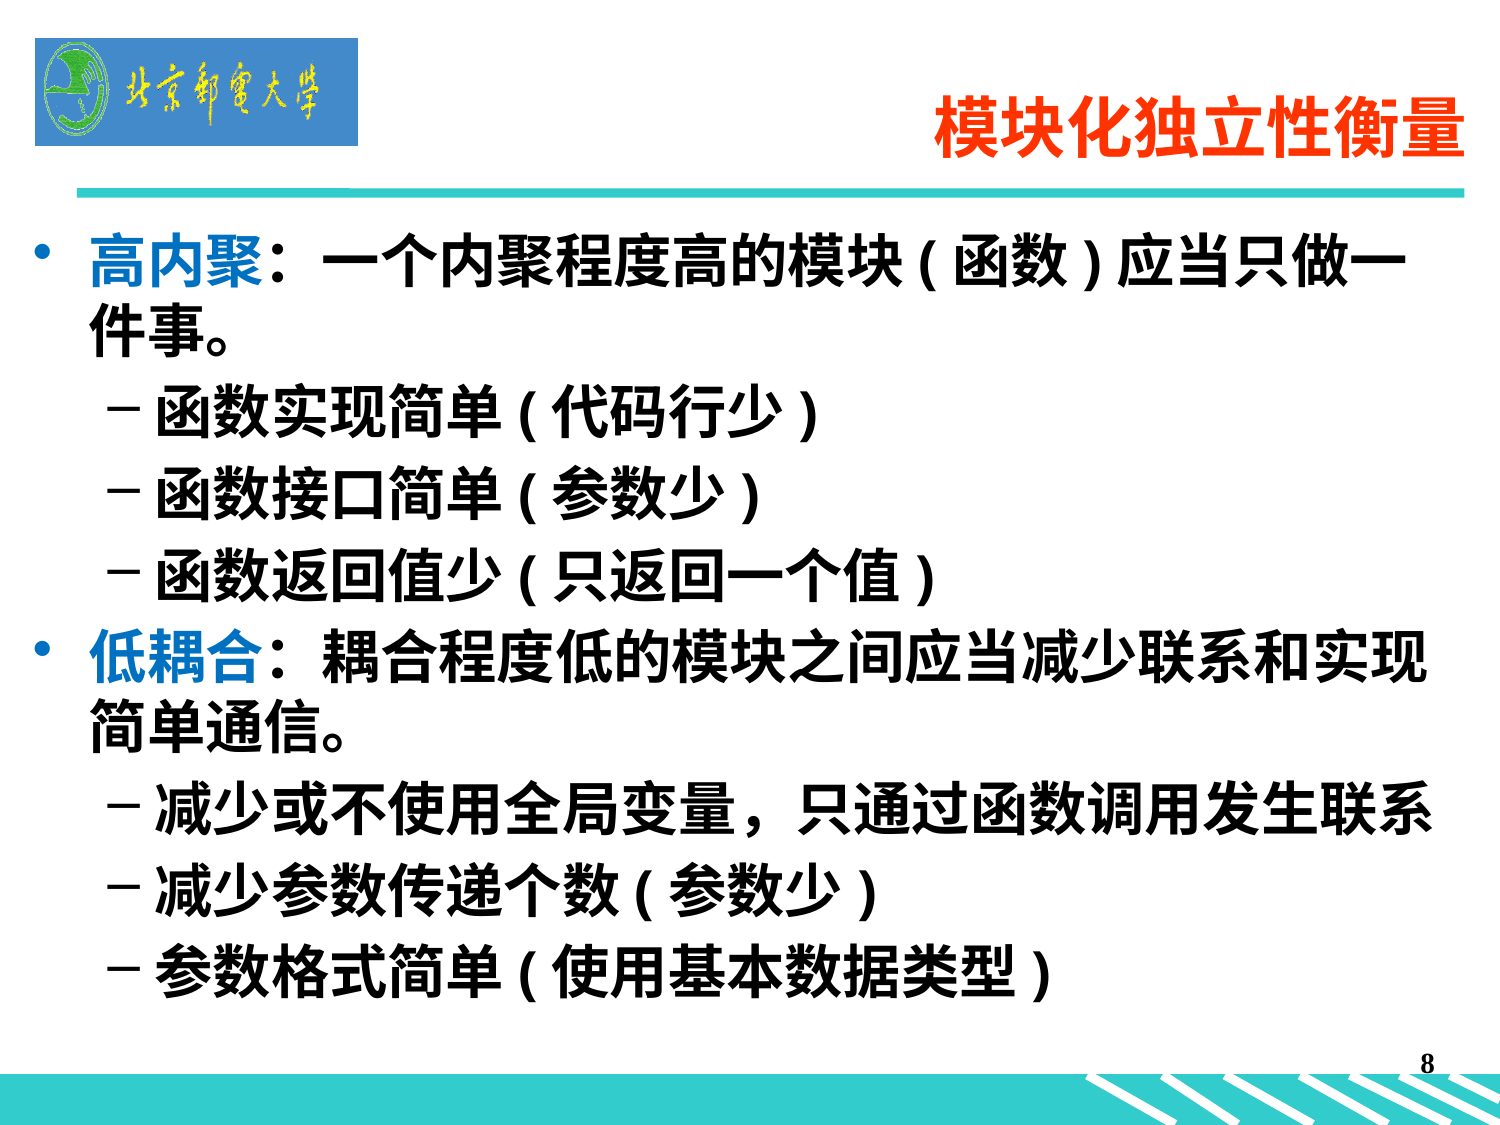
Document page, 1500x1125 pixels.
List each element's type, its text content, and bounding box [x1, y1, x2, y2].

picture [34, 37, 358, 146]
slide_number 8 [1137, 1037, 1451, 1113]
title 模块化独立性衡量 [207, 66, 1483, 185]
list 高内聚：一个内聚程度高的模块(函数)应当只做一件事。 函数实现简单(代码行少) 函数接口简单(参数少) 函数返回值少(只返回一个值) 低耦合：耦合程度低的模块之间应当减少联系和实现简单通信。 减少或不使用全局变量，只通过函数调用发生联系 减少参数传递个数(参数少) 参数格式简单(使用基本数据类型) [17, 216, 1477, 973]
